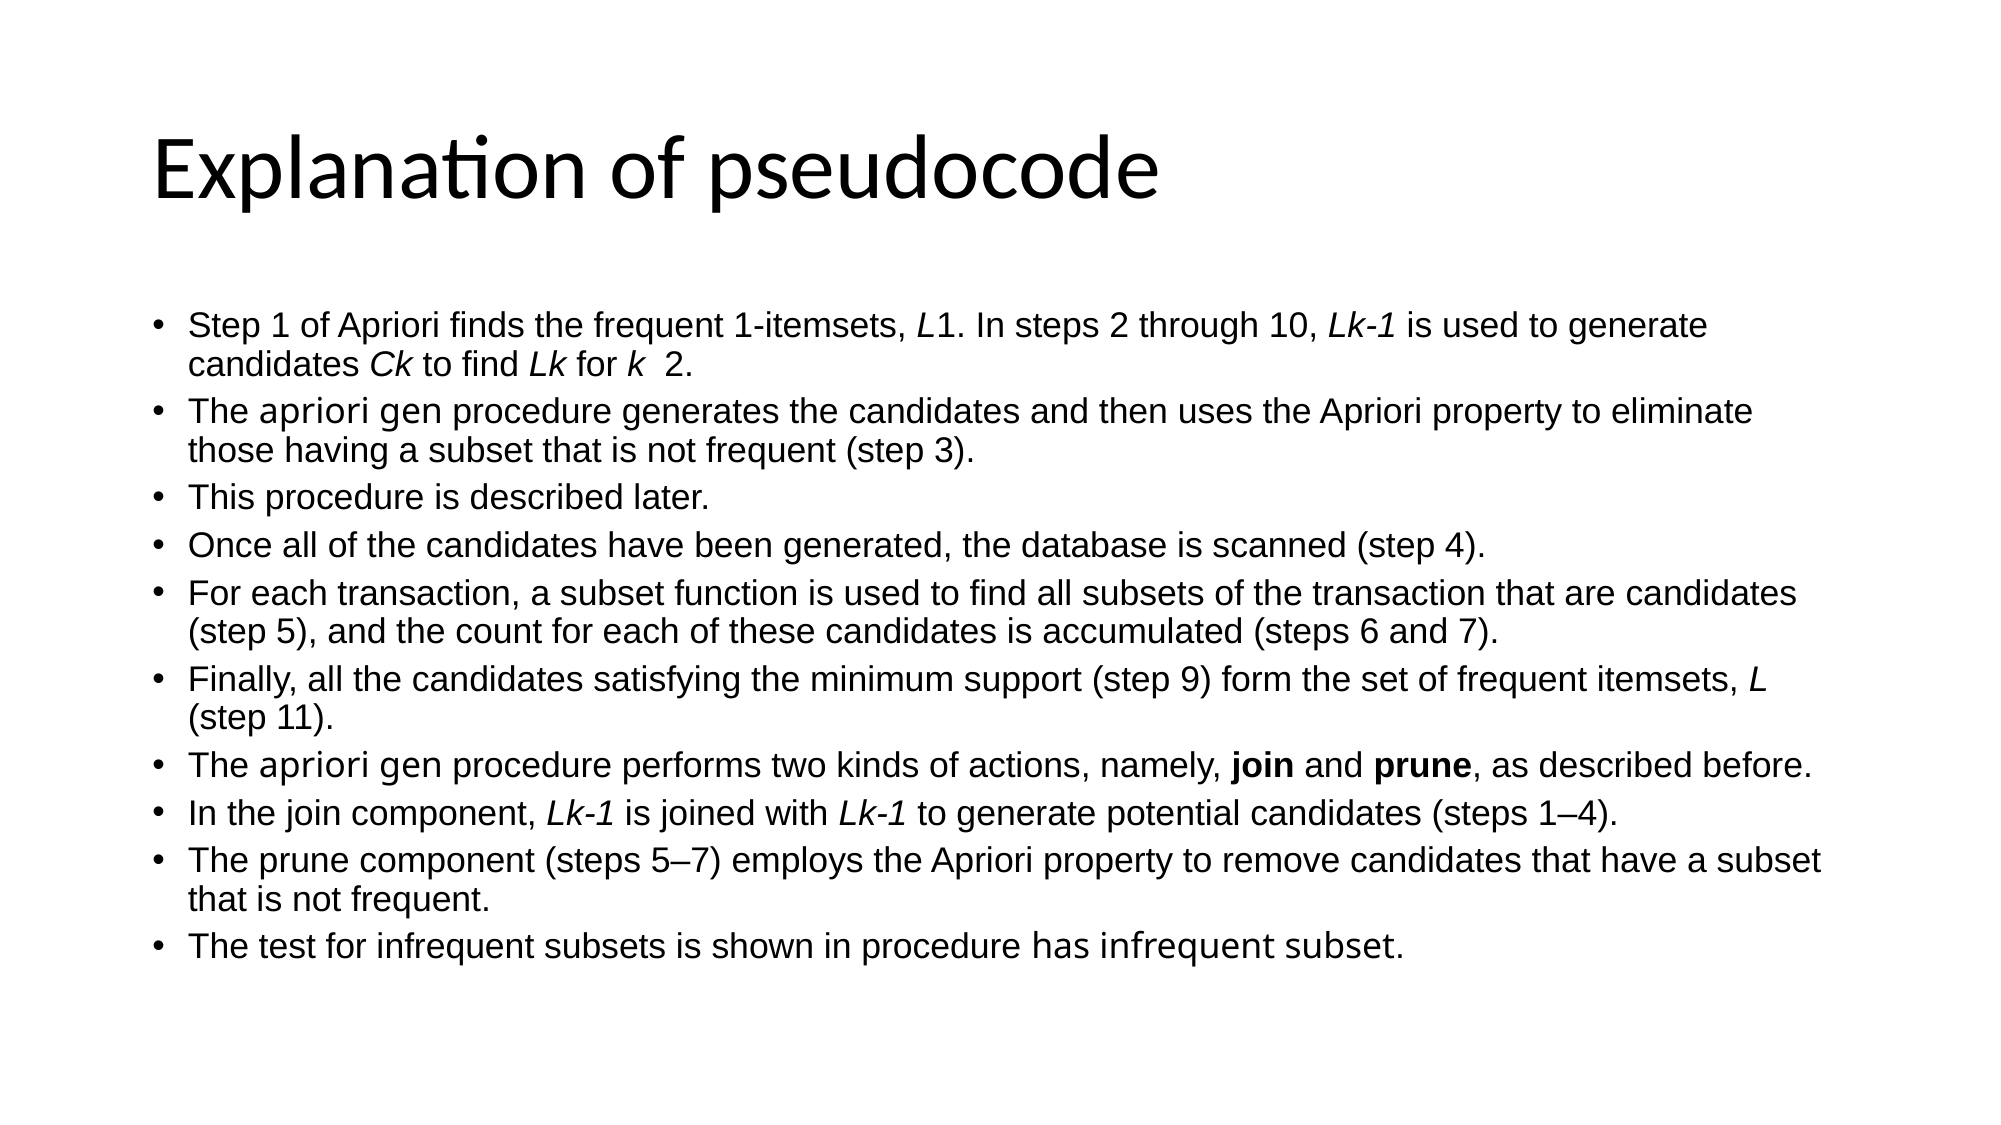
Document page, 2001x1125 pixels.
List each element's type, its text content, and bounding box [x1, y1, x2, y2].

title Explanation of pseudocode [137, 59, 1863, 278]
list Step 1 of Apriori finds the frequent 1-itemsets, L1. In steps 2 through 10, Lk-1 is used to generate candidates Ck to find Lk for k 2. The apriori gen procedure generates the candidates and then uses the Apriori property to eliminate those having a subset that is not frequent (step 3). This procedure is described later. Once all of the candidates have been generated, the database is scanned (step 4). For each transaction, a subset function is used to find all subsets of the transaction that are candidates (step 5), and the count for each of these candidates is accumulated (steps 6 and 7). Finally, all the candidates satisfying the minimum support (step 9) form the set of frequent itemsets, L (step 11). The apriori gen procedure performs two kinds of actions, namely, join and prune, as described before. In the join component, Lk-1 is joined with Lk-1 to generate potential candidates (steps 1–4). The prune component (steps 5–7) employs the Apriori property to remove candidates that have a subset that is not frequent. The test for infrequent subsets is shown in procedure has infrequent subset. [137, 299, 1863, 1014]
